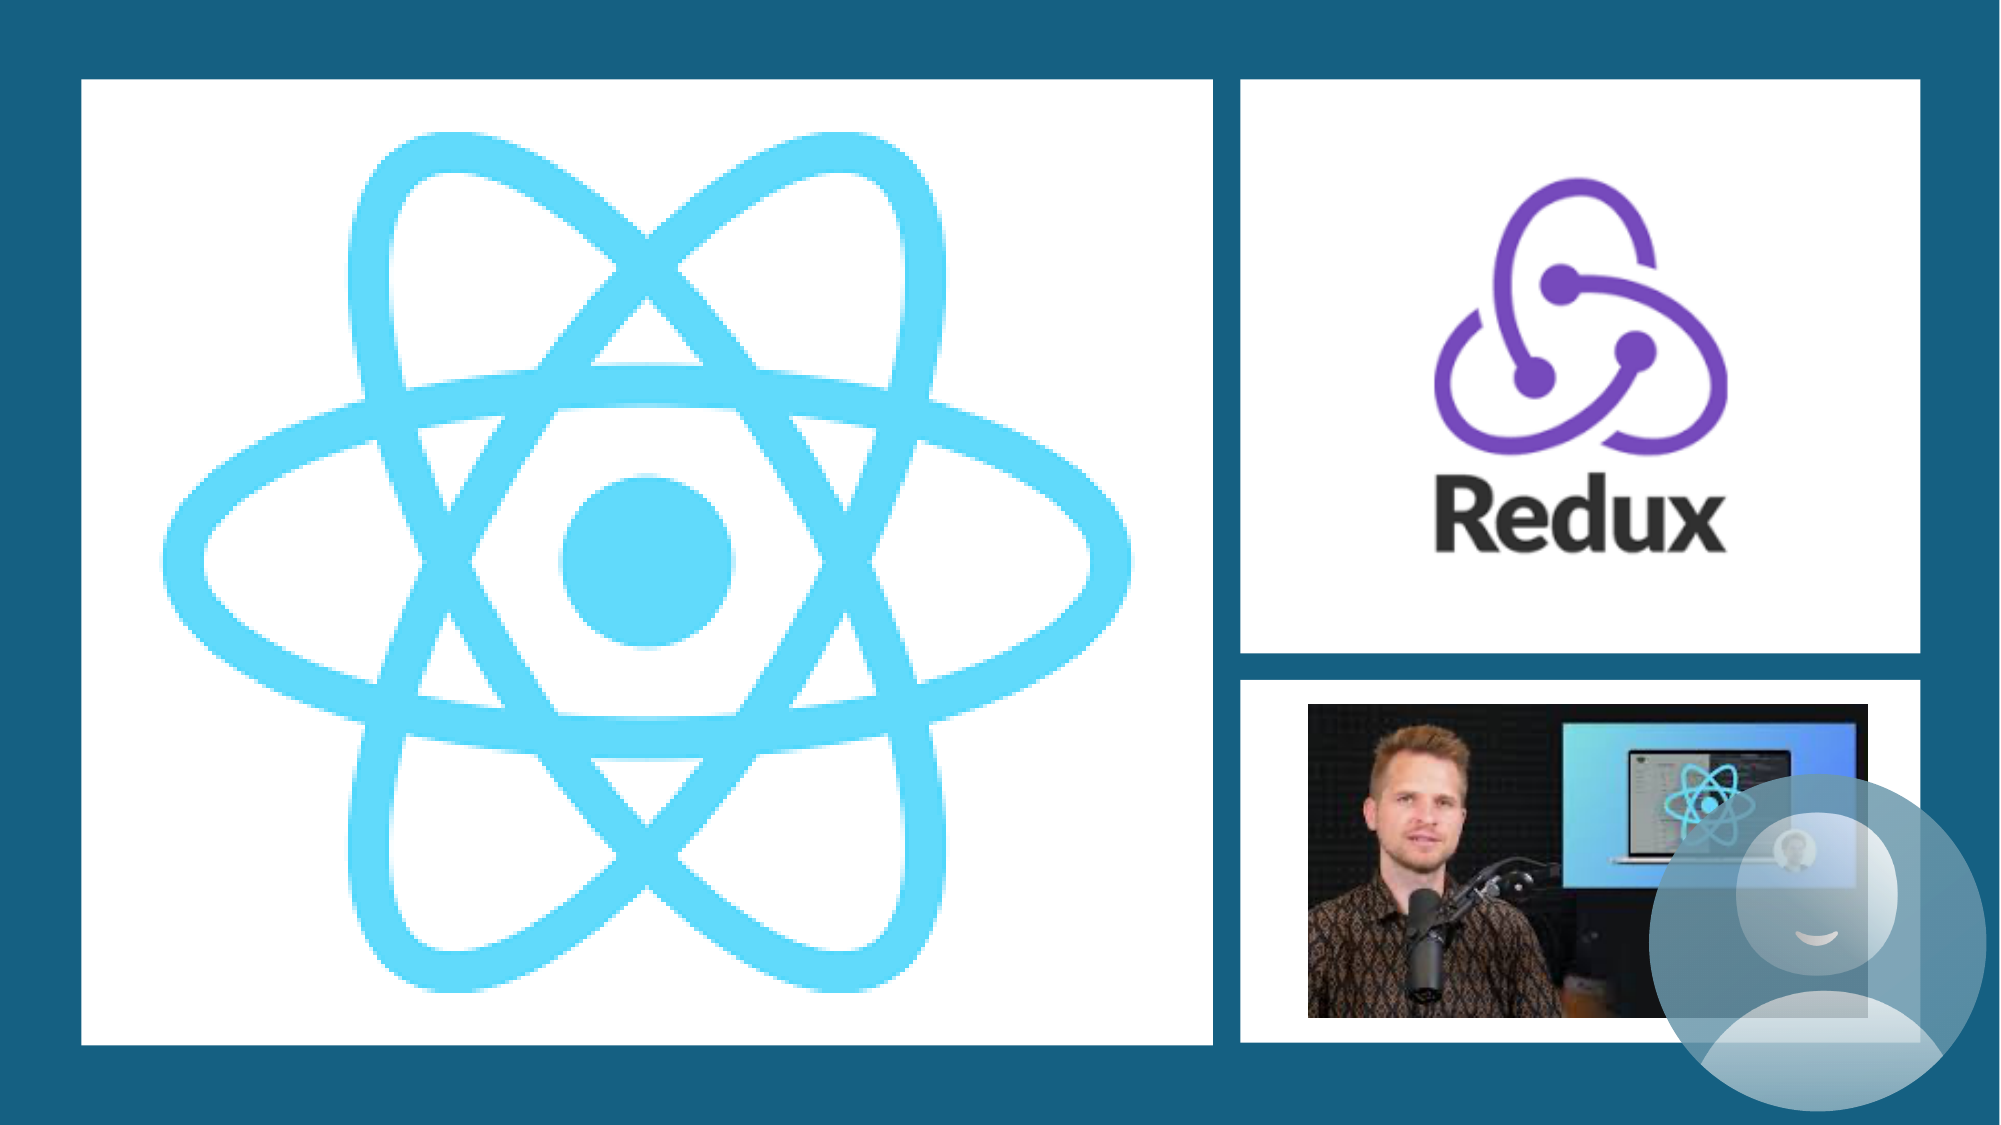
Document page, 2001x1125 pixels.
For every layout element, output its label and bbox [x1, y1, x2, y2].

text_box [80, 78, 1214, 1047]
picture [150, 131, 1144, 993]
picture [1292, 150, 1869, 583]
text_box [0, 0, 2000, 1125]
text_box [1239, 678, 1922, 1044]
picture [1307, 704, 1987, 1112]
text_box [1239, 78, 1922, 655]
